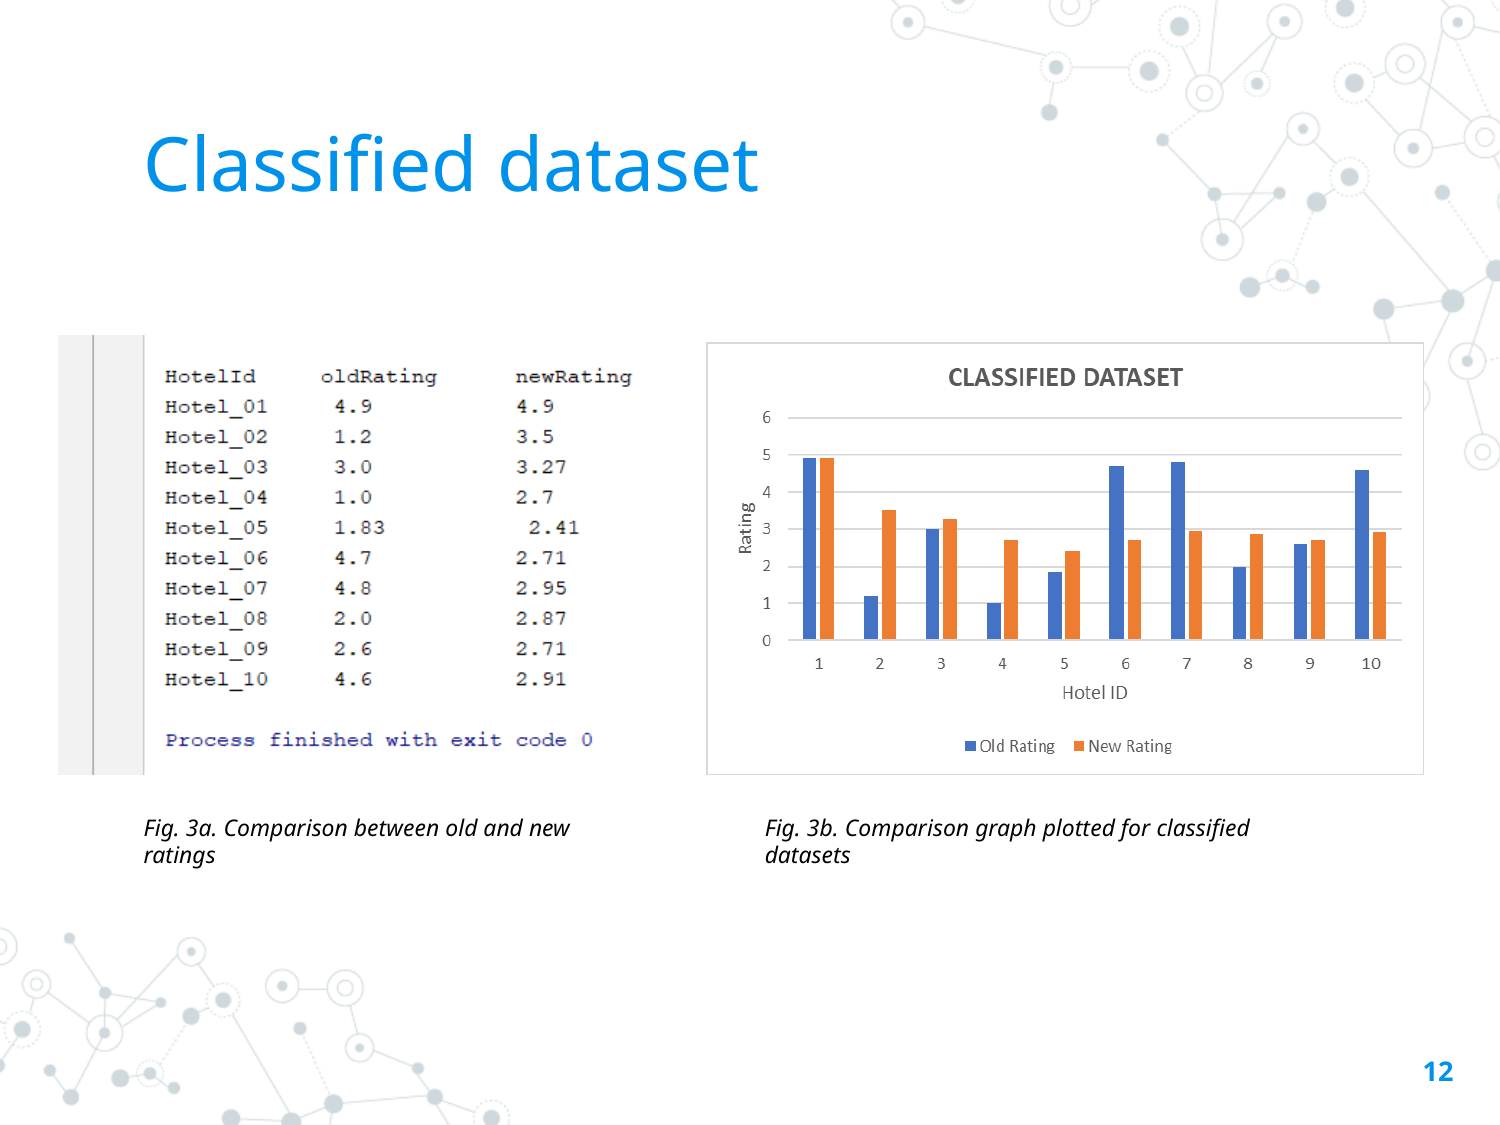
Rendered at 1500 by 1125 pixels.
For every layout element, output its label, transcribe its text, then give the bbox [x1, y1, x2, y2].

text_box Fig. 3a. Comparison between old and new ratings [128, 805, 626, 876]
picture [0, 0, 1500, 1125]
slide_number 12 [1378, 1038, 1469, 1125]
text_box Fig. 3b. Comparison graph plotted for classified datasets [749, 805, 1349, 876]
title Classified dataset [128, 67, 1372, 222]
